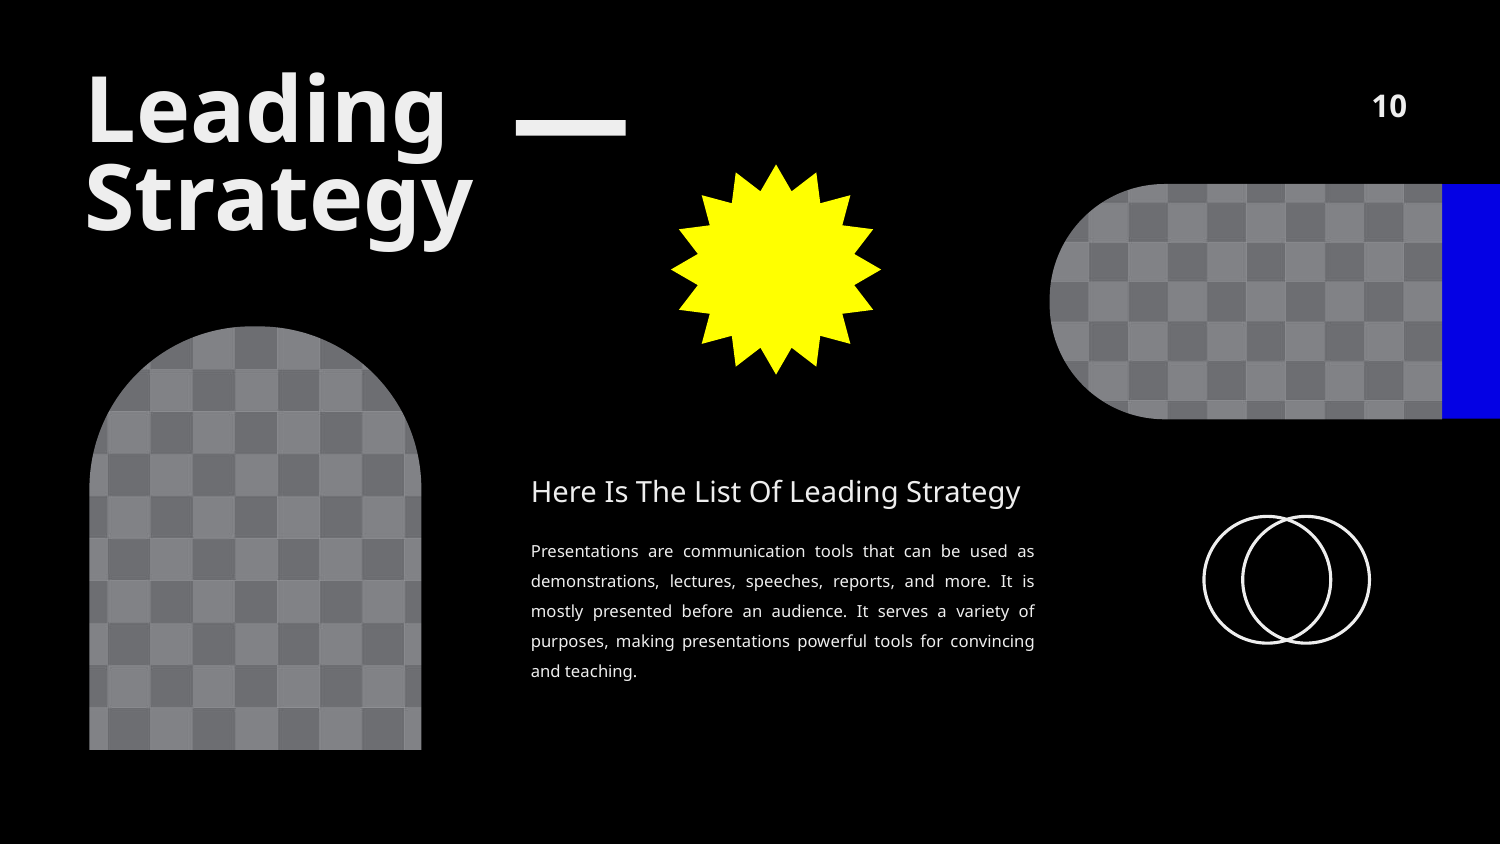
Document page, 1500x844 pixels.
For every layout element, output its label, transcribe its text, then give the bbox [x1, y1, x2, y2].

text_box [515, 120, 626, 136]
picture [1049, 105, 1443, 499]
text_box Leading Strategy [84, 71, 691, 248]
picture [89, 326, 422, 751]
text_box 10 [1356, 70, 1432, 139]
text_box [1443, 184, 1500, 419]
text_box Here Is The List Of Leading Strategy [515, 458, 1171, 524]
text_box [670, 164, 882, 375]
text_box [1203, 516, 1370, 644]
text_box Presentations are communication tools that can be used as demonstrations, lectures, speeches, reports, and more. It is mostly presented before an audience. It serves a variety of purposes, making presentations powerful tools for convincing and teaching. [515, 516, 1051, 697]
